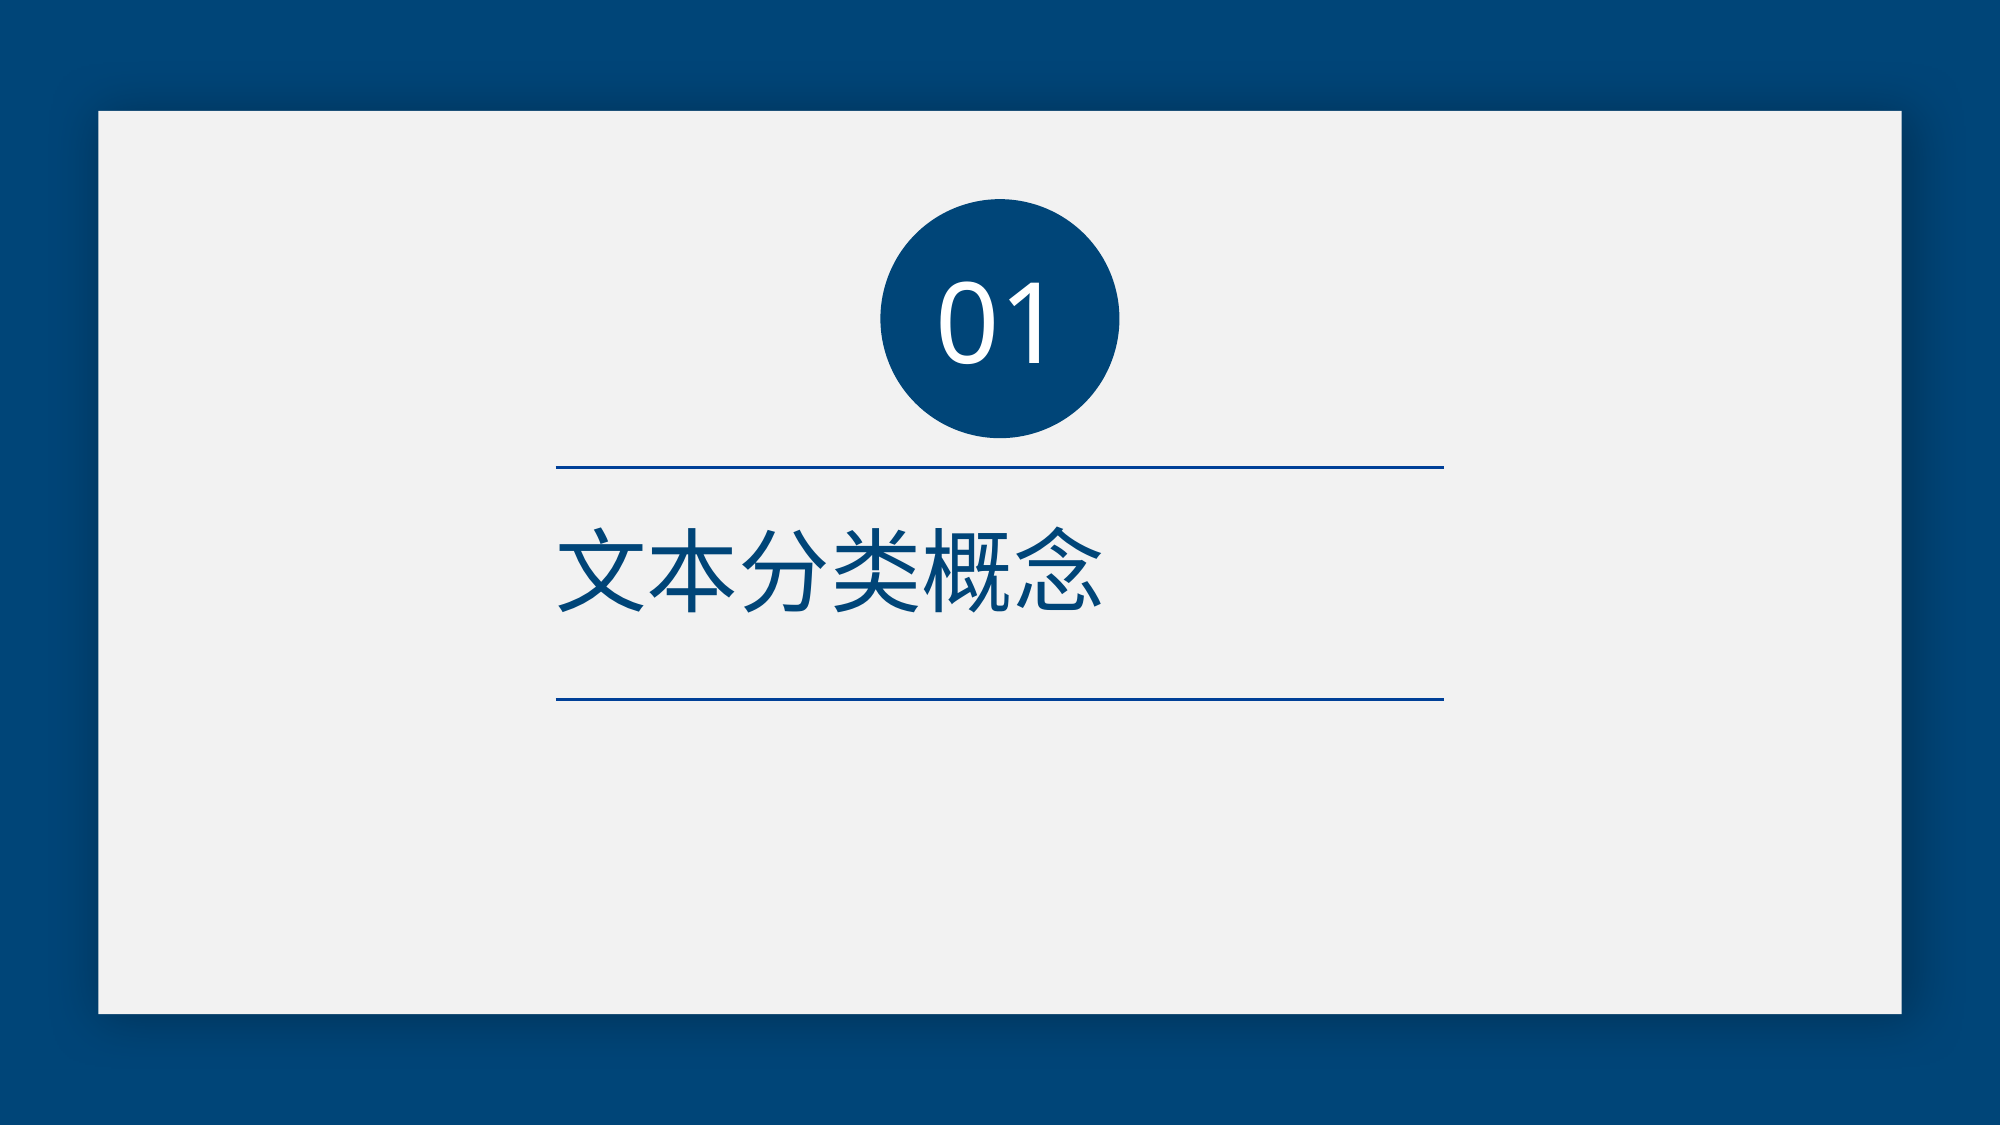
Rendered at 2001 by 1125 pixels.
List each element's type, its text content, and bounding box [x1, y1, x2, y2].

text_box [97, 110, 1903, 1015]
text_box 01 [879, 198, 1121, 440]
text_box 文本分类概念 [540, 505, 1460, 631]
